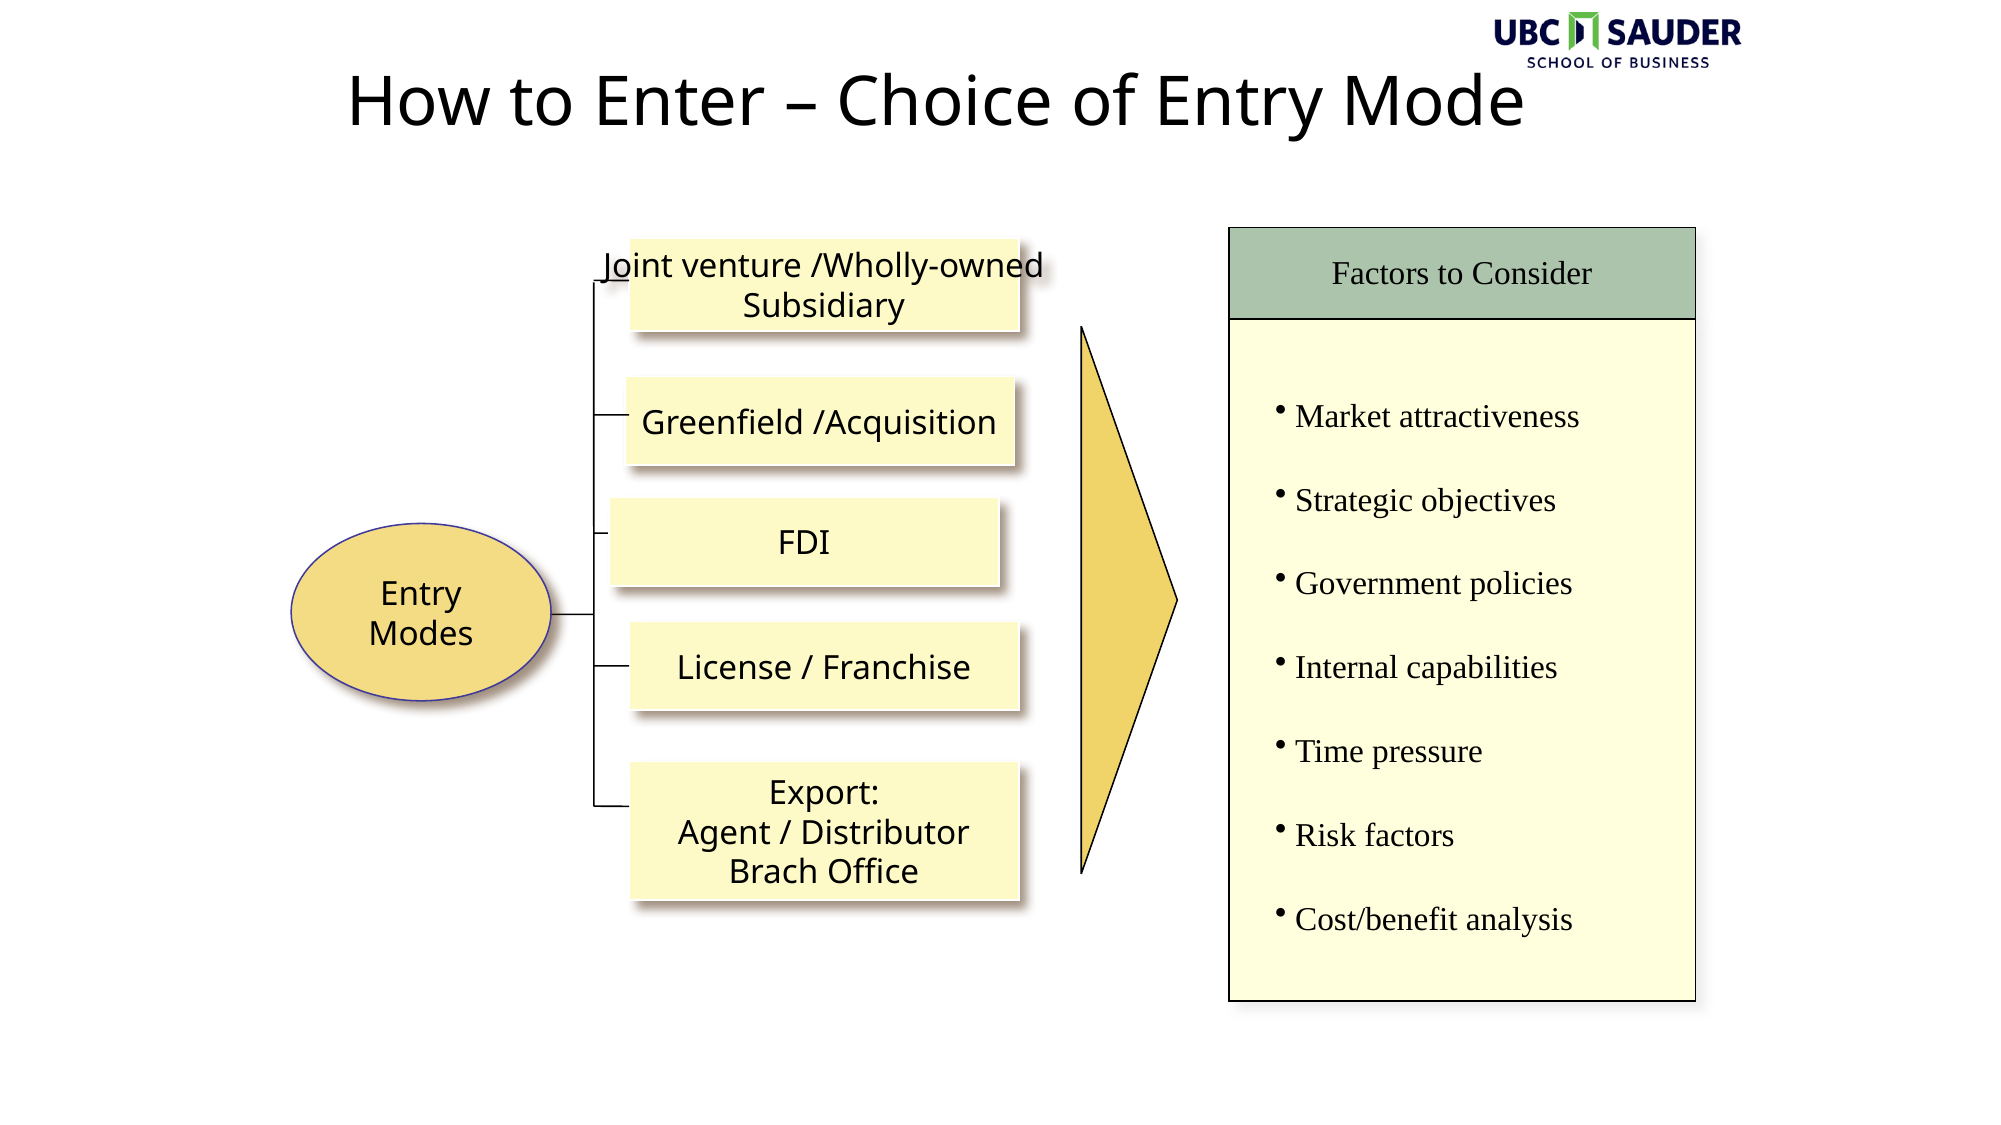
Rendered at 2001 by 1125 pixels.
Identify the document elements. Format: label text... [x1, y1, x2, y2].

text_box Joint venture /Wholly-owned Subsidiary [629, 237, 1019, 332]
text_box Export: Agent / Distributor Brach Office [629, 761, 1019, 900]
text_box FDI [608, 497, 999, 586]
text_box License / Franchise [629, 621, 1019, 711]
text_box How to Enter – Choice of Entry Mode [331, 4, 1832, 203]
text_box Factors to Consider [1228, 227, 1696, 320]
text_box Entry Modes [291, 523, 552, 701]
text_box Market attractiveness Strategic objectives Government policies Internal capabilities Time pressure Risk factors Cost/benefit analysis [1260, 342, 1650, 944]
picture [1494, 12, 1742, 68]
text_box [1081, 326, 1178, 874]
text_box Greenfield /Acquisition [624, 376, 1015, 466]
text_box [1229, 319, 1696, 1001]
